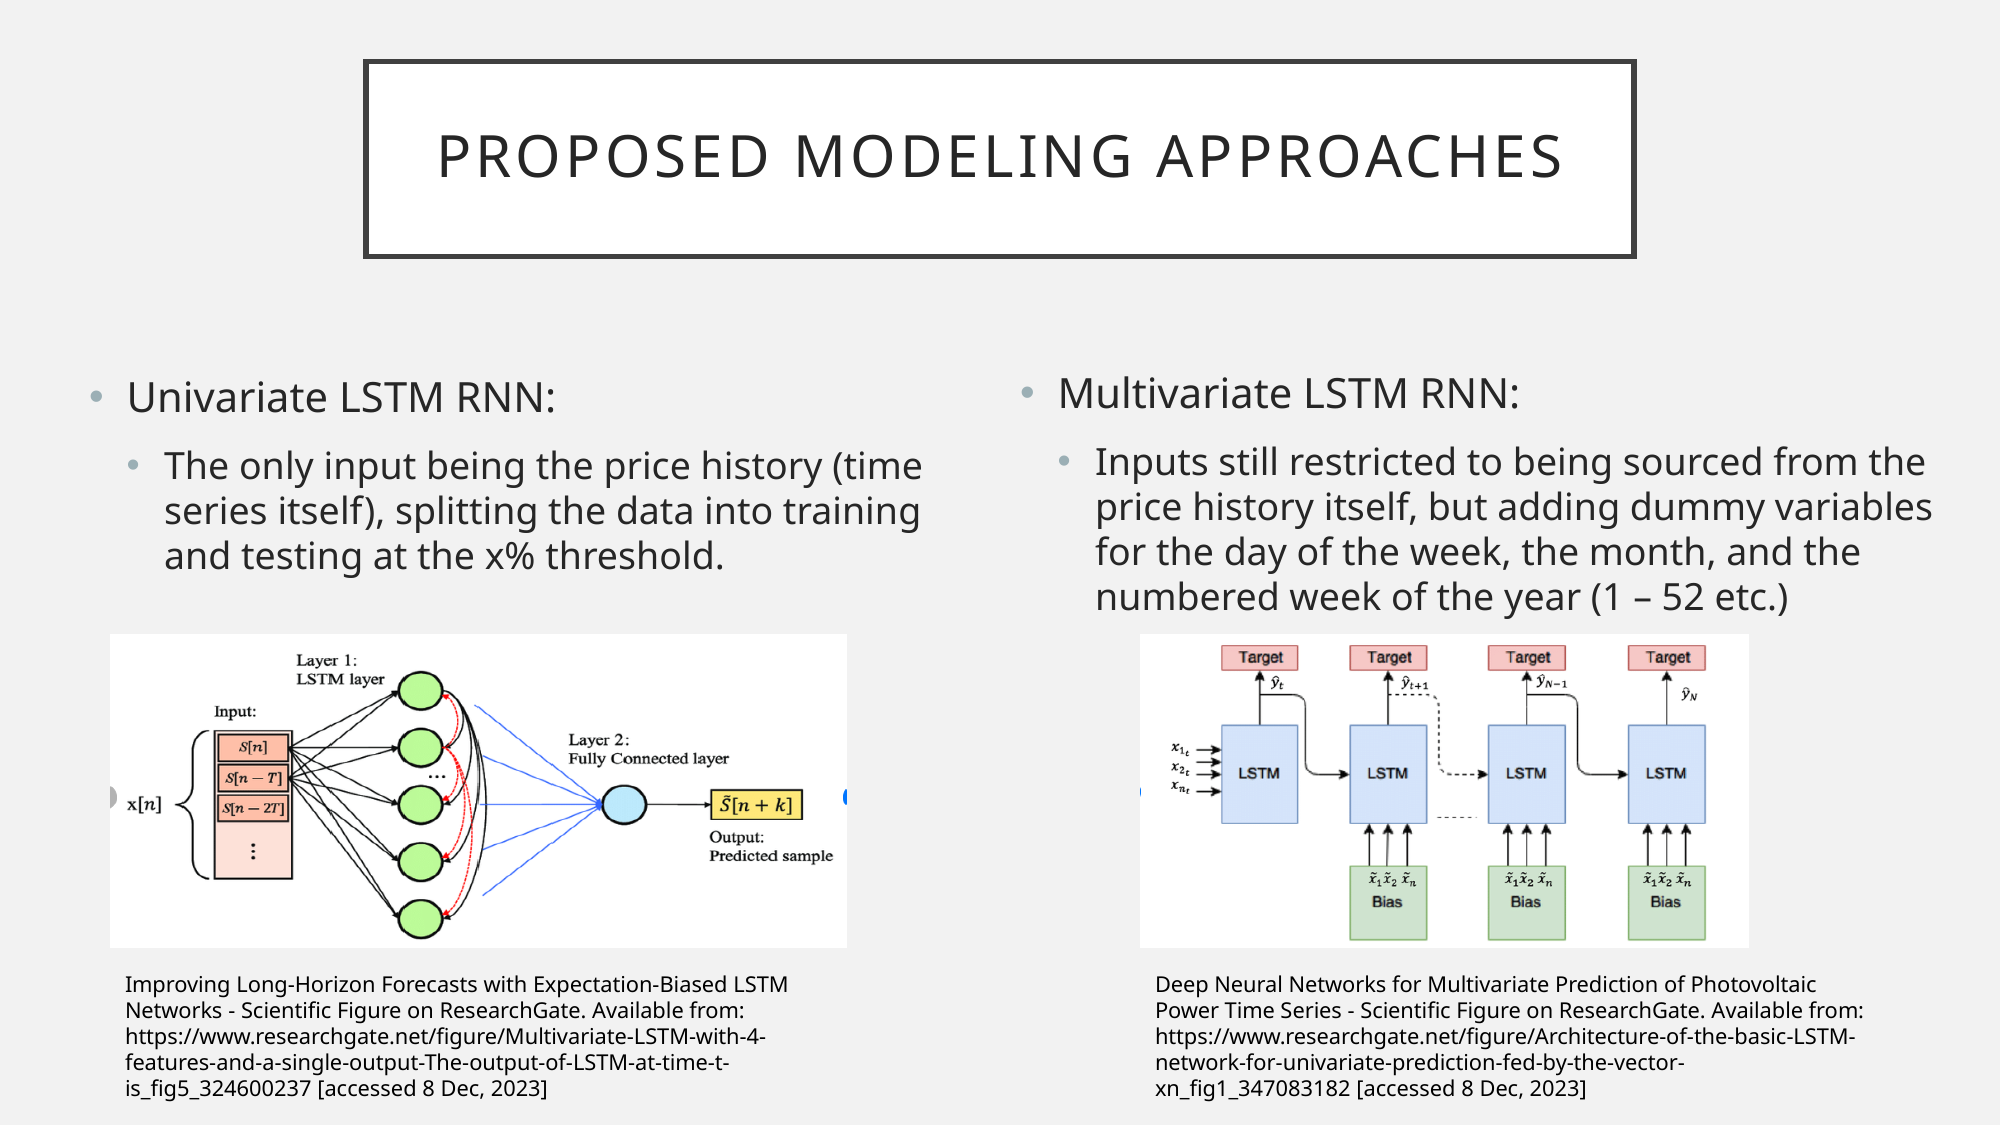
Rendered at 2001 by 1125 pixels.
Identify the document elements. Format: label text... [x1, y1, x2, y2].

picture [110, 634, 847, 948]
title Proposed Modeling Approaches [363, 59, 1637, 259]
text_box Deep Neural Networks for Multivariate Prediction of Photovoltaic Power Time Series - Scientific Figure on ResearchGate. Available from: https://www.researchgate.net/figure/Architecture-of-the-basic-LSTM-network-for-univariate-prediction-fed-by-the-vector-xn_fig1_347083182 [accessed 8 Dec, 2023] [1140, 962, 1890, 1109]
picture [1140, 634, 1749, 948]
text_box Improving Long-Horizon Forecasts with Expectation-Biased LSTM Networks - Scientific Figure on ResearchGate. Available from: https://www.researchgate.net/figure/Multivariate-LSTM-with-4-features-and-a-single-output-The-output-of-LSTM-at-time-t-is_fig5_324600237 [accessed 8 Dec, 2023] [110, 962, 826, 1109]
text_box Univariate LSTM RNN: The only input being the price history (time series itself), splitting the data into training and testing at the x% threshold. [74, 292, 970, 716]
list Multivariate LSTM RNN: Inputs still restricted to being sourced from the price history itself, but adding dummy variables for the day of the week, the month, and the numbered week of the year (1 – 52 etc.) [1005, 288, 2000, 676]
